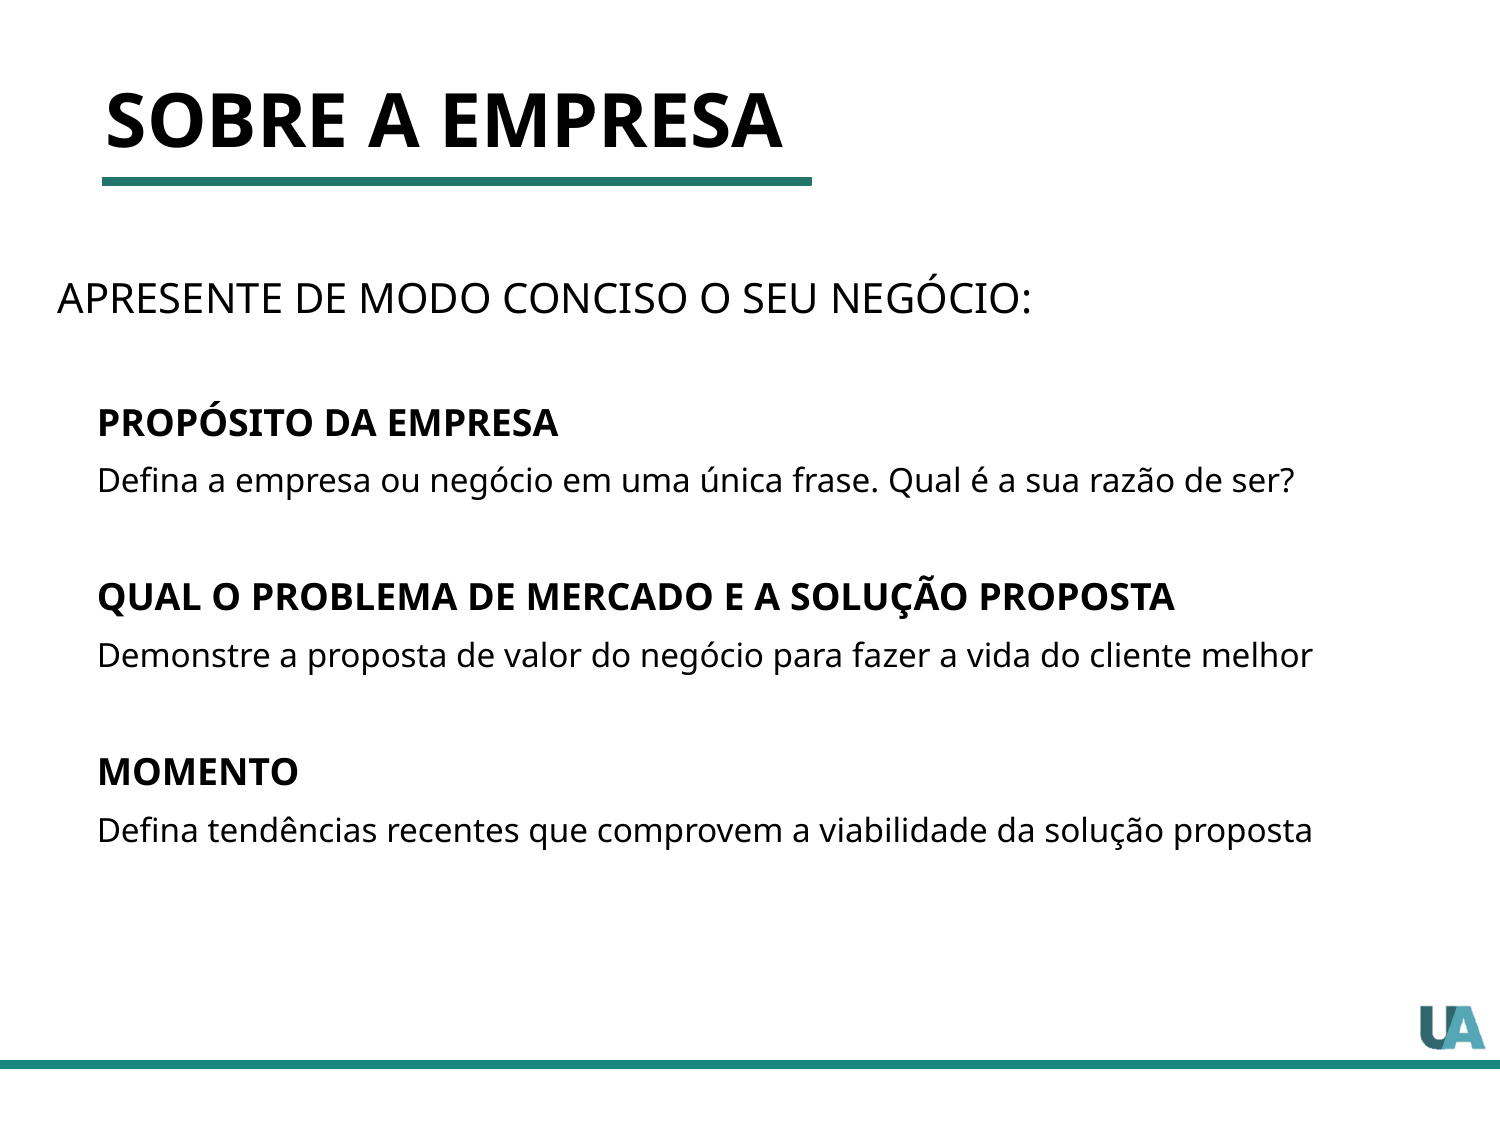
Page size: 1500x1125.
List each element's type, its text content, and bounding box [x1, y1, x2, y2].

text_box PROPÓSITO DA EMPRESA Defina a empresa ou negócio em uma única frase. Qual é a sua razão de ser? QUAL O PROBLEMA DE MERCADO E A SOLUÇÃO PROPOSTA Demonstre a proposta de valor do negócio para fazer a vida do cliente melhor MOMENTO Defina tendências recentes que comprovem a viabilidade da solução proposta [81, 373, 1471, 999]
text_box [102, 177, 811, 186]
picture [0, 982, 1500, 1076]
text_box APRESENTE DE MODO CONCISO O SEU NEGÓCIO: [42, 243, 1310, 327]
text_box SOBRE A EMPRESA [90, 64, 1082, 171]
